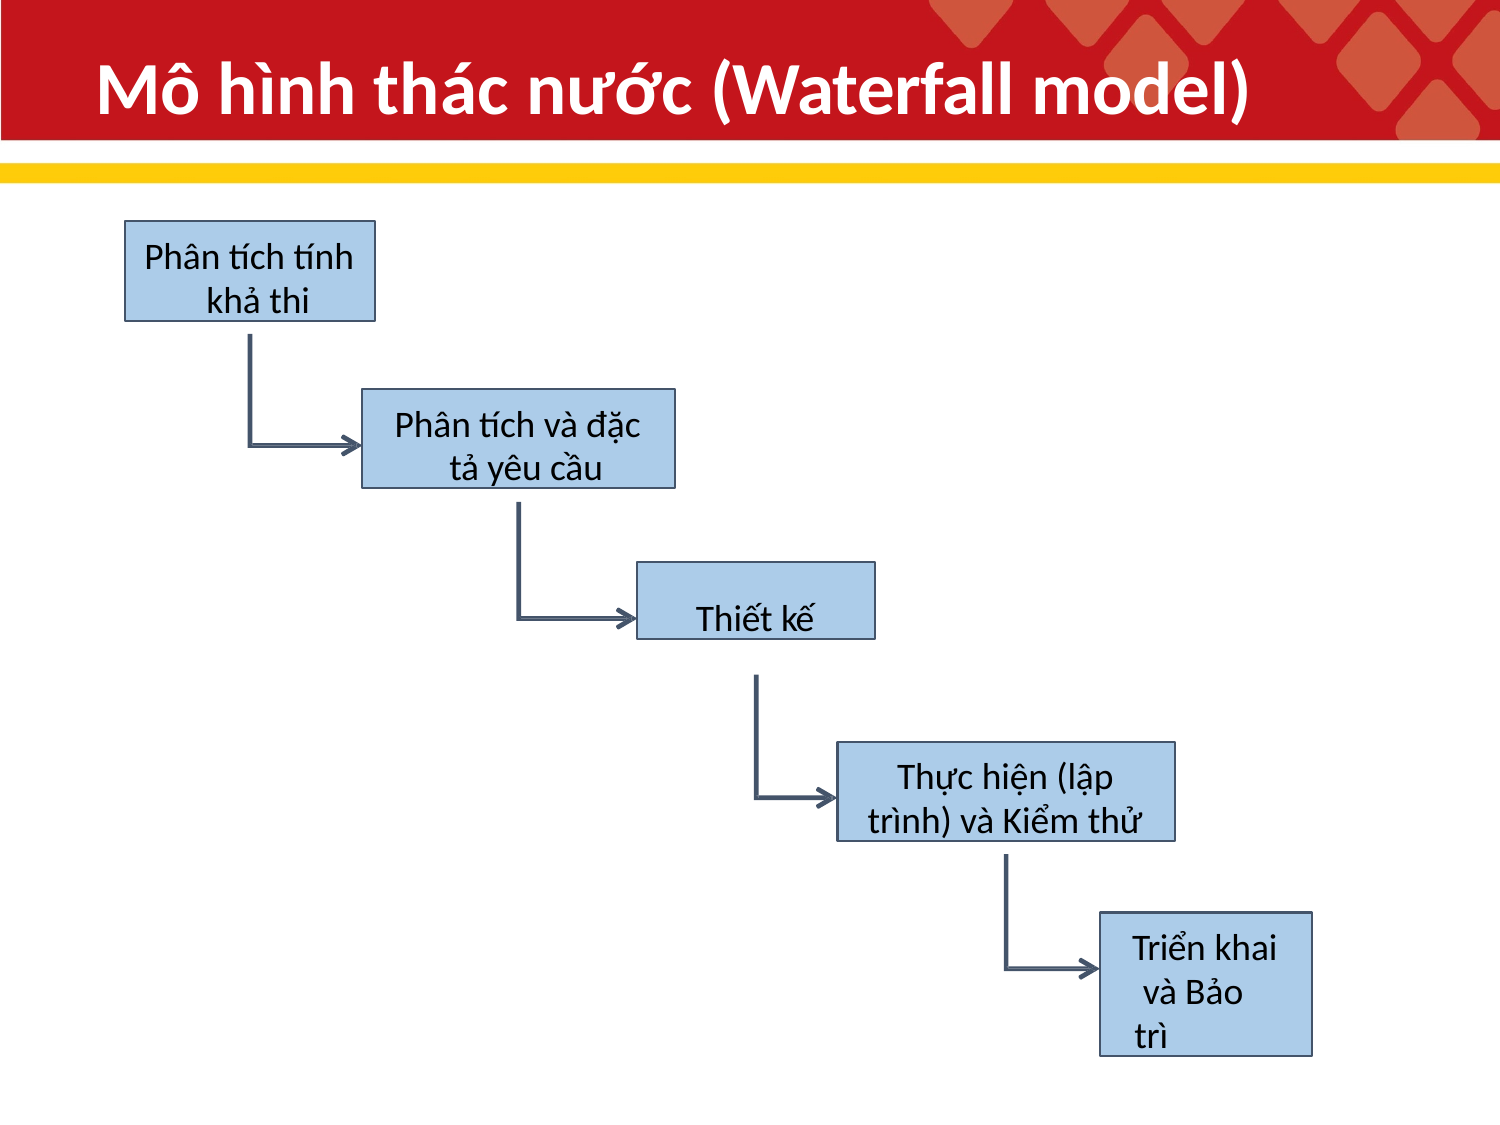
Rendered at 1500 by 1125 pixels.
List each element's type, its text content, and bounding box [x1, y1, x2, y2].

text_box Thiết kế [637, 562, 875, 639]
text_box [753, 674, 838, 809]
picture [0, 0, 1500, 185]
text_box Phân tích và đặc tả yêu cầu [362, 389, 675, 489]
title Mô hình thác nước (Waterfall model) [93, 37, 1263, 228]
text_box [247, 333, 363, 457]
text_box [1003, 854, 1100, 980]
text_box Triển khai và Bảo trì [1099, 912, 1313, 1056]
text_box Phân tích tính khả thi [125, 221, 375, 321]
text_box Thực hiện (lập trình) và Kiểm thử [837, 741, 1175, 841]
text_box [516, 501, 638, 630]
